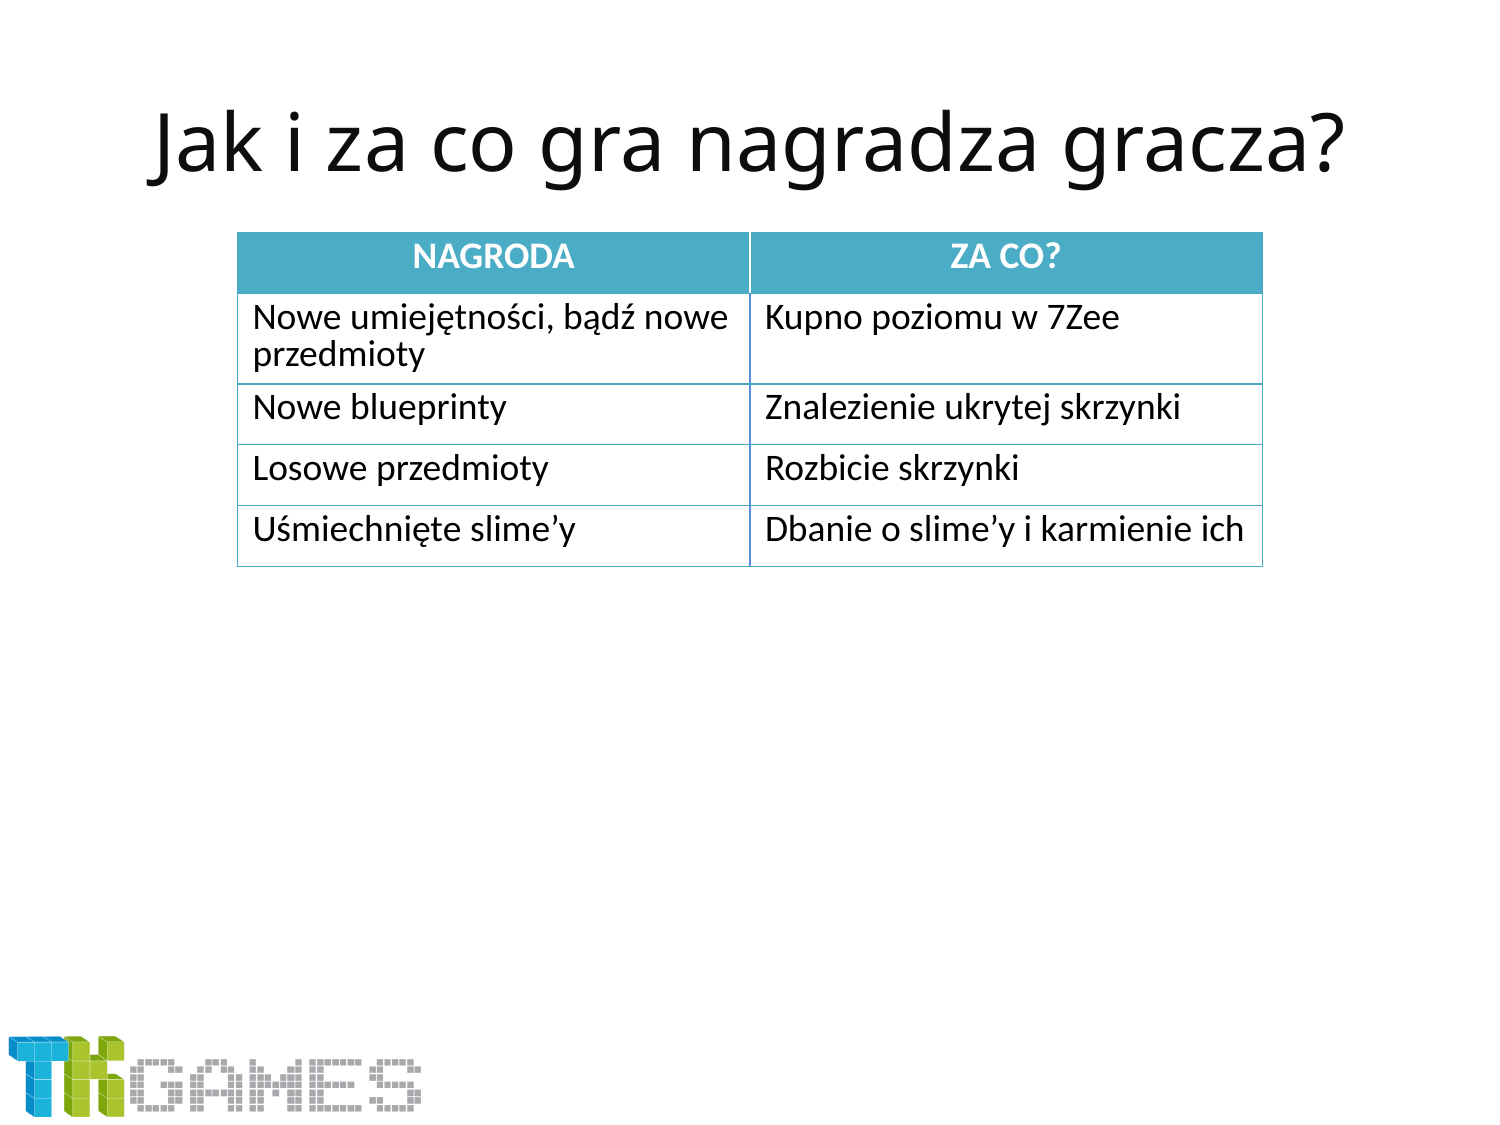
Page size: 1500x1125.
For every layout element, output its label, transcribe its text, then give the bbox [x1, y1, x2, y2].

table_header NAGRODA [238, 233, 749, 293]
table_header ZA CO? [751, 233, 1262, 293]
table_cell Znalezienie ukrytej skrzynki [751, 385, 1262, 444]
table_cell Uśmiechnięte slime’y [238, 506, 749, 566]
table_cell Rozbicie skrzynki [751, 445, 1262, 505]
table_cell Losowe przedmioty [238, 445, 749, 505]
table_cell Kupno poziomu w 7Zee [751, 294, 1262, 383]
picture [0, 1024, 440, 1125]
title Jak i za co gra nagradza gracza? [75, 45, 1425, 233]
table_cell Nowe blueprinty [238, 385, 749, 444]
table_cell Nowe umiejętności, bądź nowe przedmioty [238, 294, 749, 383]
table_cell Dbanie o slime’y i karmienie ich [751, 506, 1262, 566]
